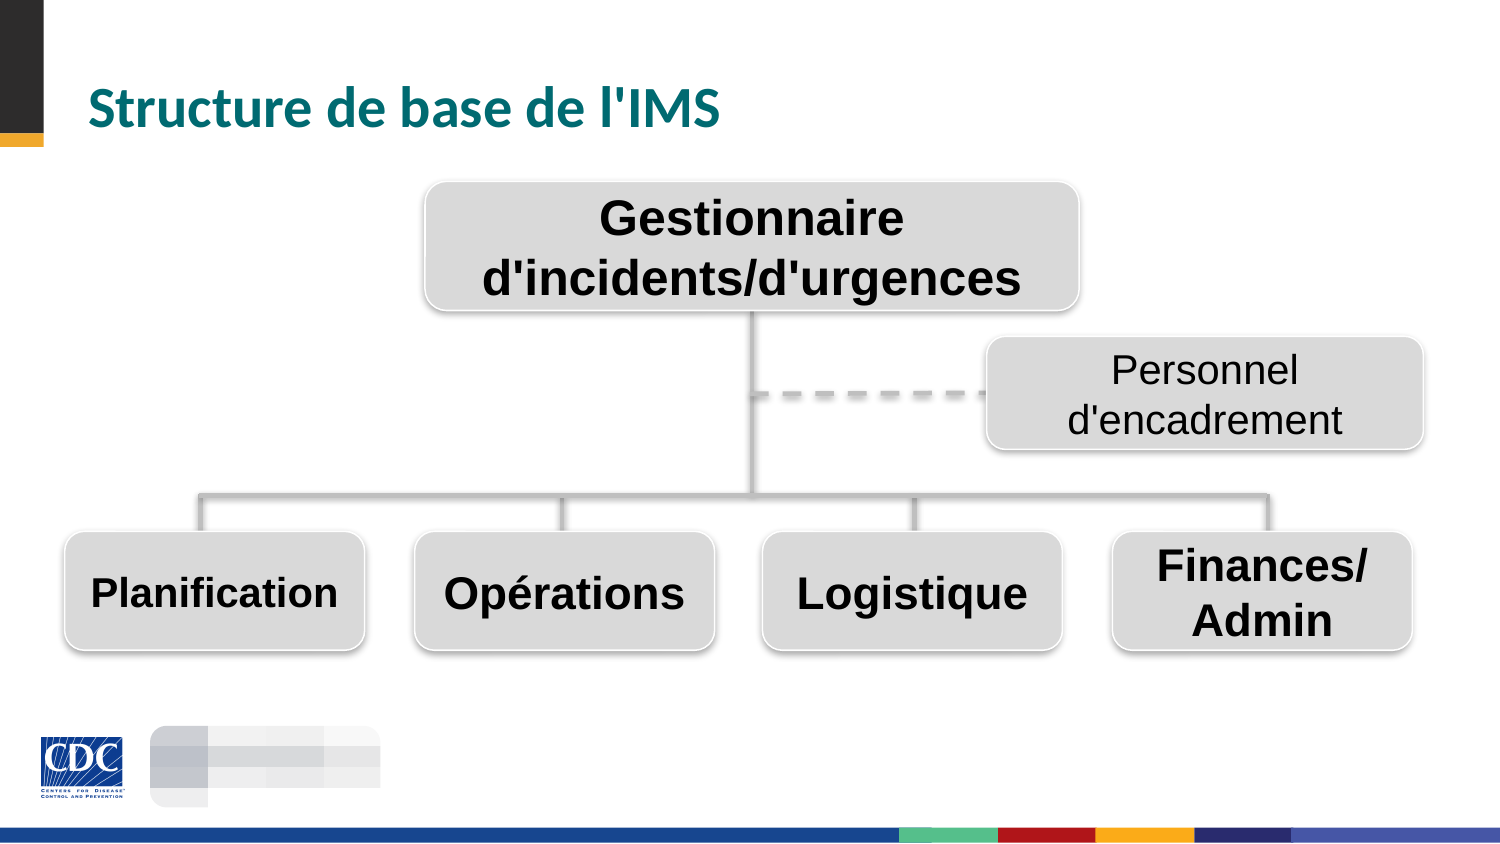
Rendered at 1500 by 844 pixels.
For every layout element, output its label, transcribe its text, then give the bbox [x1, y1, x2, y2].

text_box Finances/ Admin [1111, 530, 1414, 652]
text_box Opérations [413, 530, 716, 652]
title Structure de base de l'IMS [73, 33, 1424, 147]
text_box Planification [63, 530, 366, 652]
text_box Personnel d'encadrement [985, 335, 1425, 451]
picture [41, 737, 125, 798]
text_box Logistique [761, 530, 1064, 652]
text_box Gestionnaire d'incidents/d'urgences [424, 180, 1080, 312]
